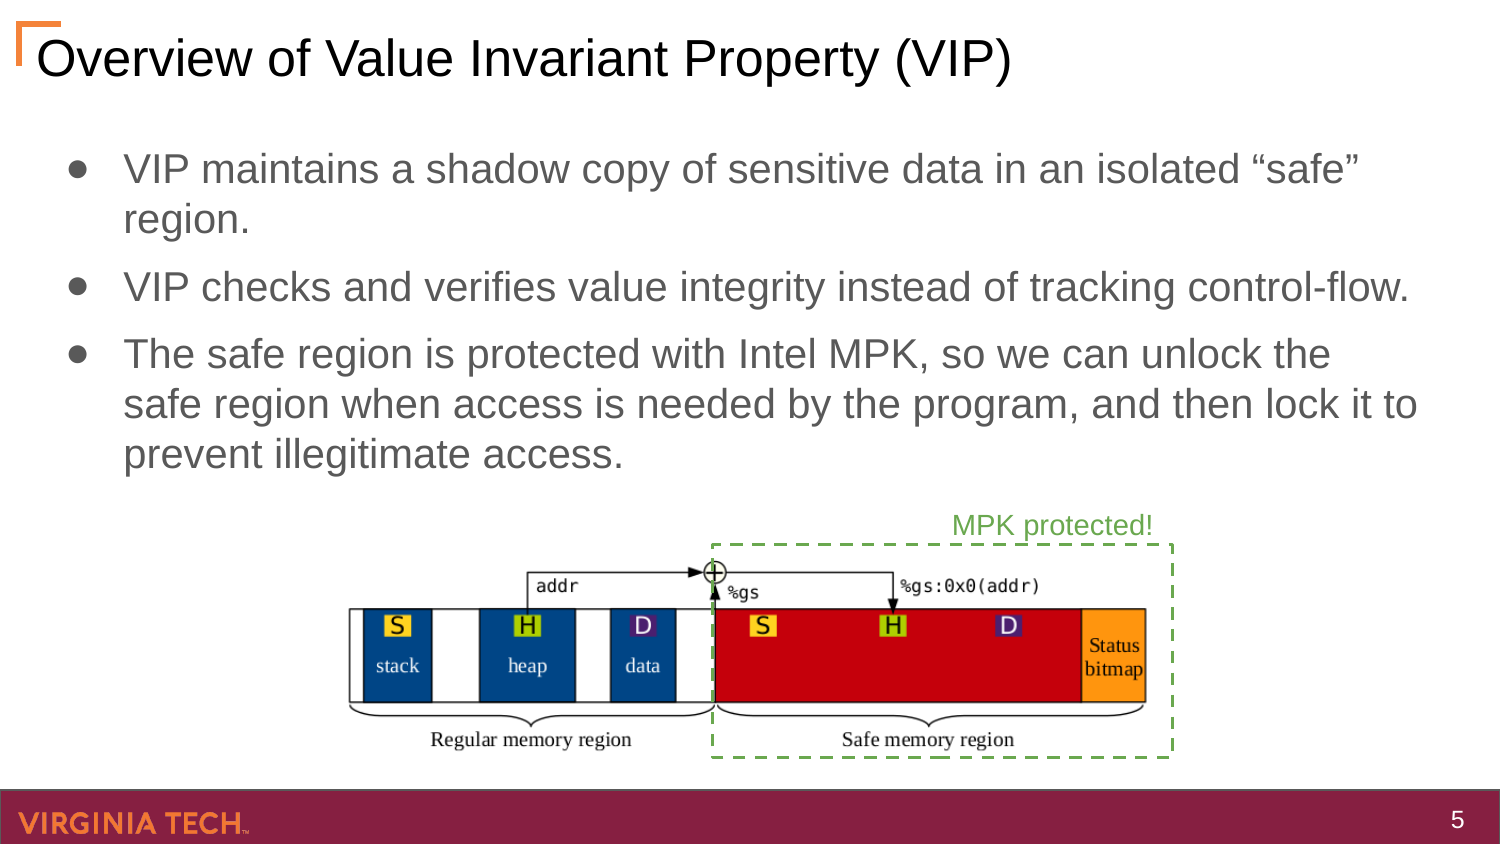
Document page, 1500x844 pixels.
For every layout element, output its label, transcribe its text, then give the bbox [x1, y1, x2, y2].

slide_number ‹#› [1389, 791, 1480, 844]
picture [16, 21, 21, 66]
picture [327, 545, 1169, 759]
text_box MPK protected! [936, 491, 1173, 545]
title Overview of Value Invariant Property (VIP) [21, 16, 1461, 111]
picture [18, 812, 249, 834]
text_box VIP maintains a shadow copy of sensitive data in an isolated “safe” region. VIP checks and verifies value integrity instead of tracking control-flow. The safe region is protected with Intel MPK, so we can unlock the safe region when access is needed by the program, and then lock it to prevent illegitimate access. [42, 111, 1428, 408]
